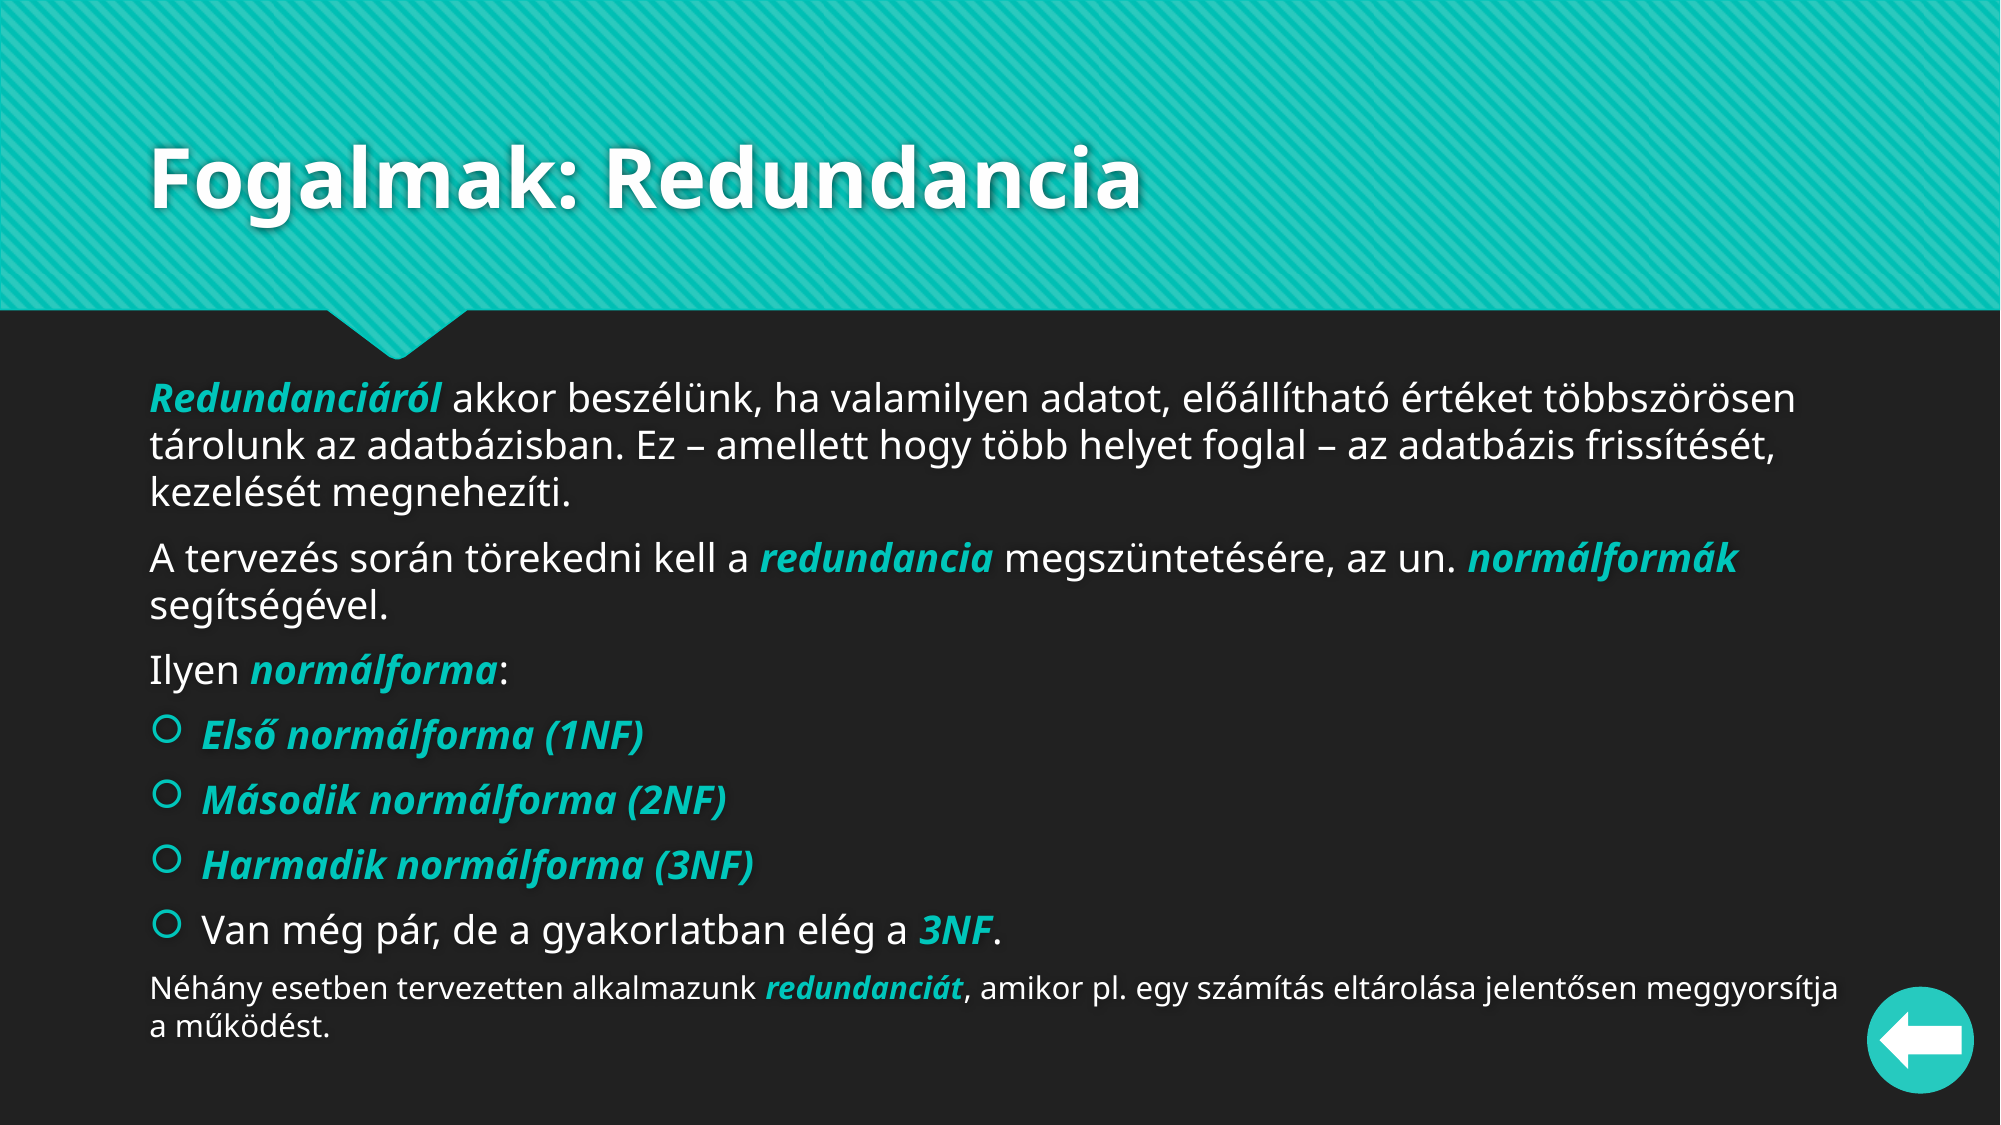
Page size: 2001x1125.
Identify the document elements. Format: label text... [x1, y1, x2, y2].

list Redundanciáról akkor beszélünk, ha valamilyen adatot, előállítható értéket többszörösen tárolunk az adatbázisban. Ez – amellett hogy több helyet foglal – az adatbázis frissítését, kezelését megnehezíti. A tervezés során törekedni kell a redundancia megszüntetésére, az un. normálformák segítségével. Ilyen normálforma: Első normálforma (1NF) Második normálforma (2NF) Harmadik normálforma (3NF) Van még pár, de a gyakorlatban elég a 3NF. Néhány esetben tervezetten alkalmazunk redundanciát, amikor pl. egy számítás eltárolása jelentősen meggyorsítja a működést. [134, 364, 1866, 1052]
title Fogalmak: Redundancia [132, 73, 1868, 233]
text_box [1866, 986, 1975, 1094]
